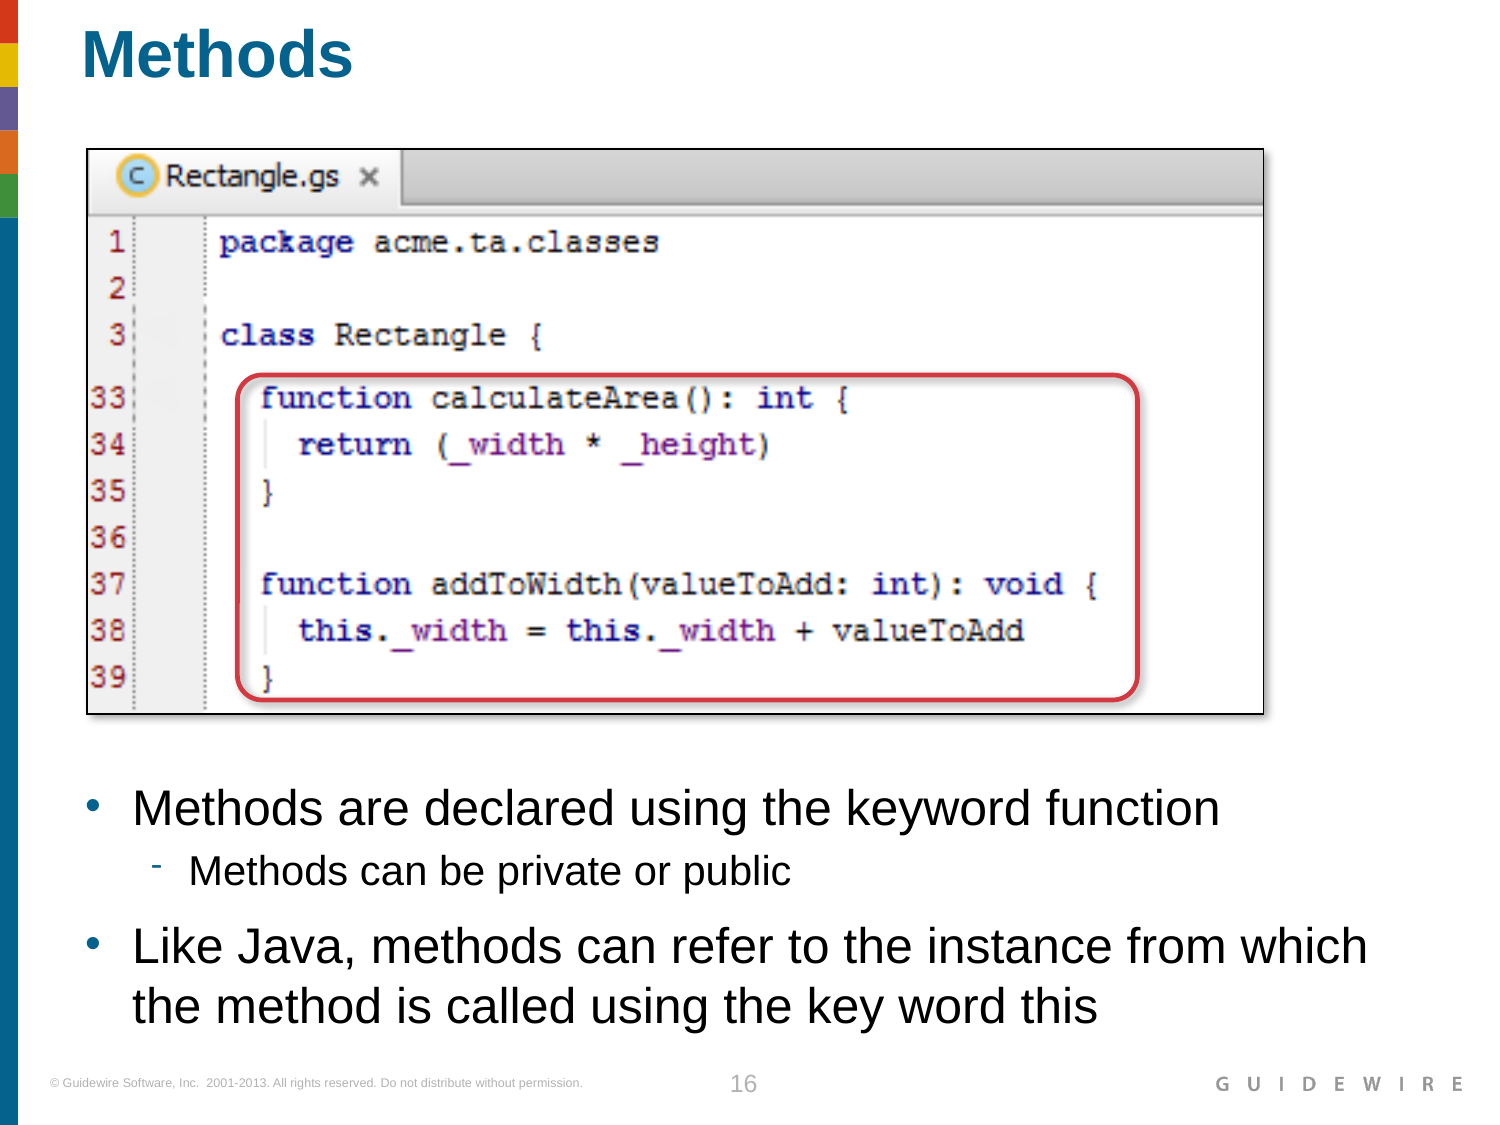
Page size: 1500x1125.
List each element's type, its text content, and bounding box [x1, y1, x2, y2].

list Methods are declared using the keyword function Methods can be private or public Like Java, methods can refer to the instance from which the method is called using the key word this [85, 774, 1450, 1050]
picture [1215, 1073, 1480, 1096]
picture [86, 149, 1264, 714]
title Methods [81, 19, 1446, 142]
